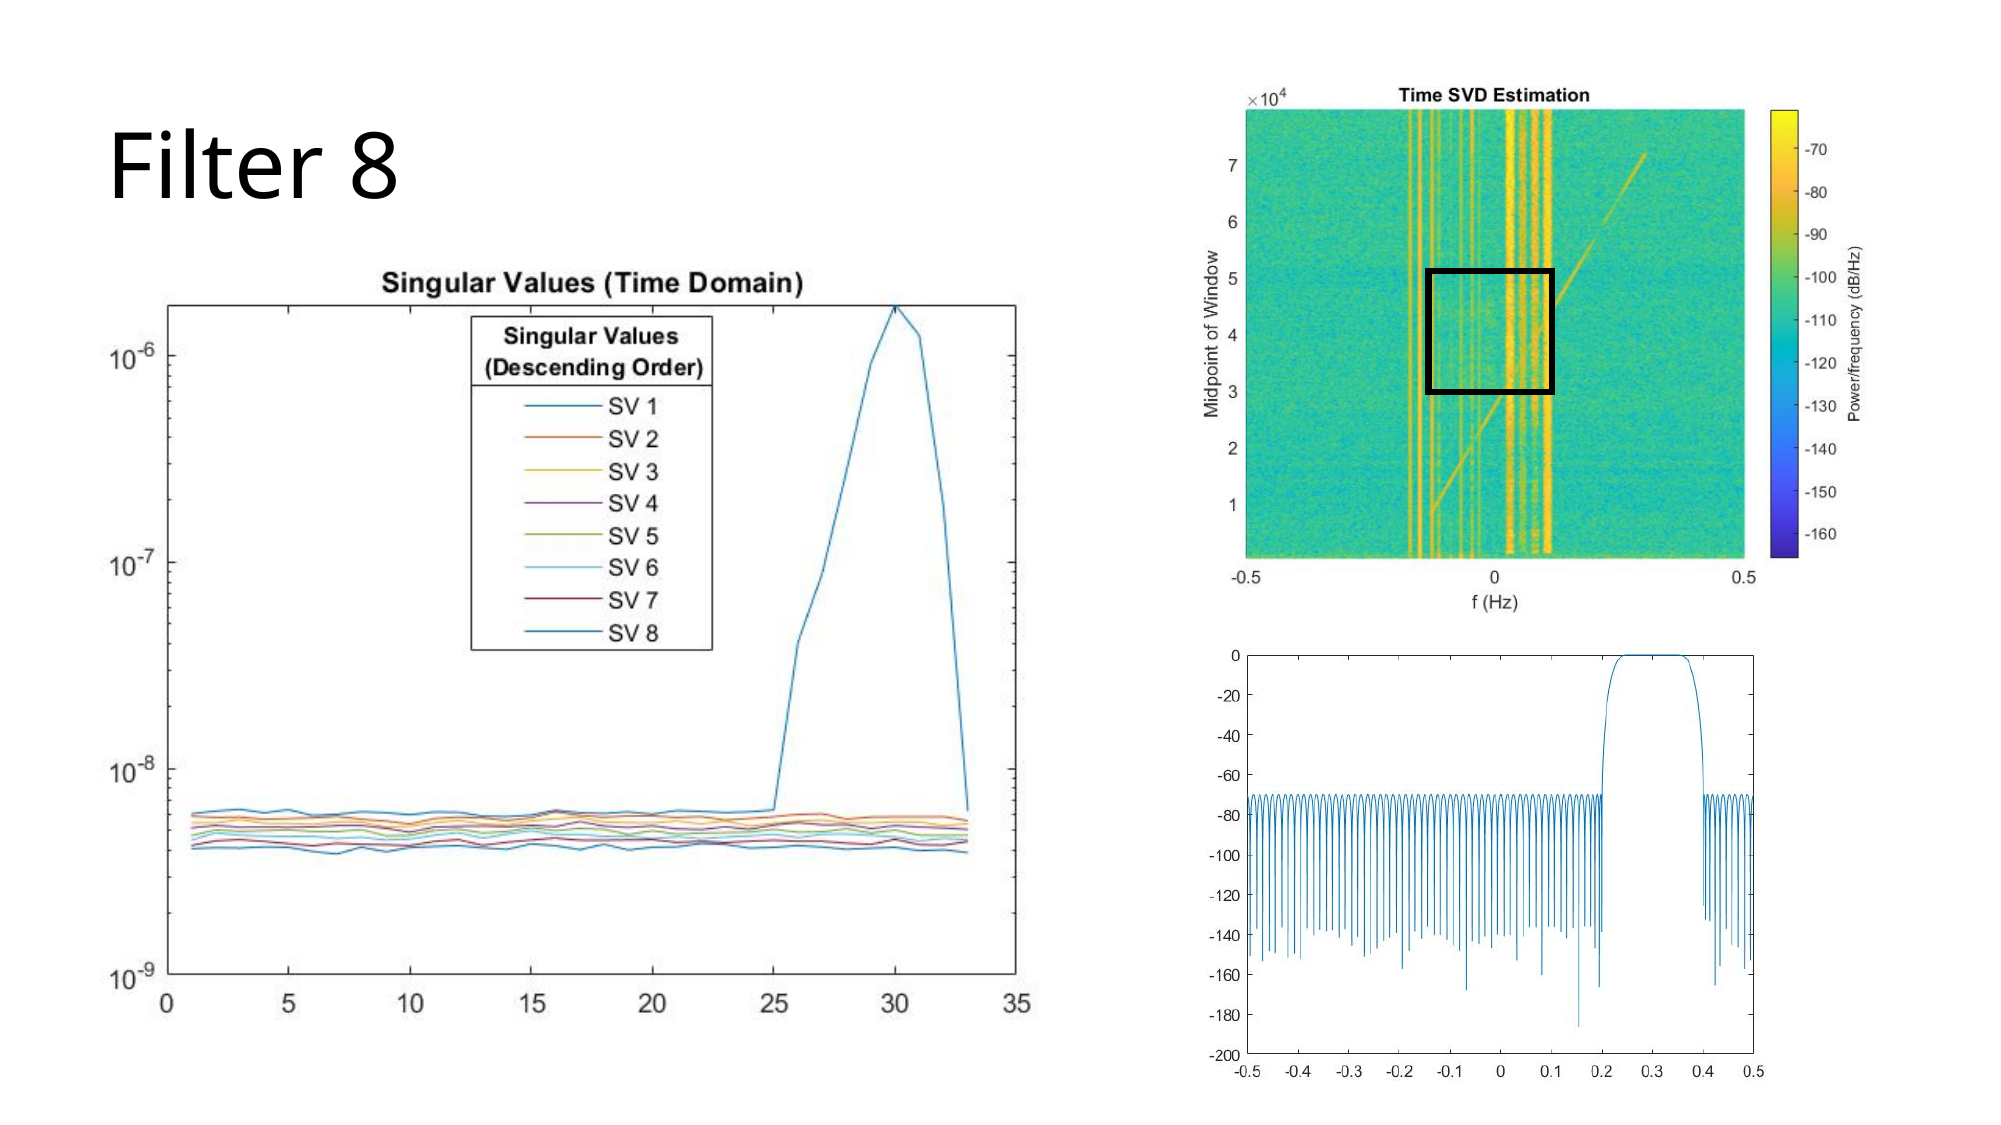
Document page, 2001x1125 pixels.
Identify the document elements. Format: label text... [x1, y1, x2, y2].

picture [25, 244, 1120, 1066]
title Filter 8 [91, 59, 1053, 244]
picture [1162, 69, 1895, 1108]
